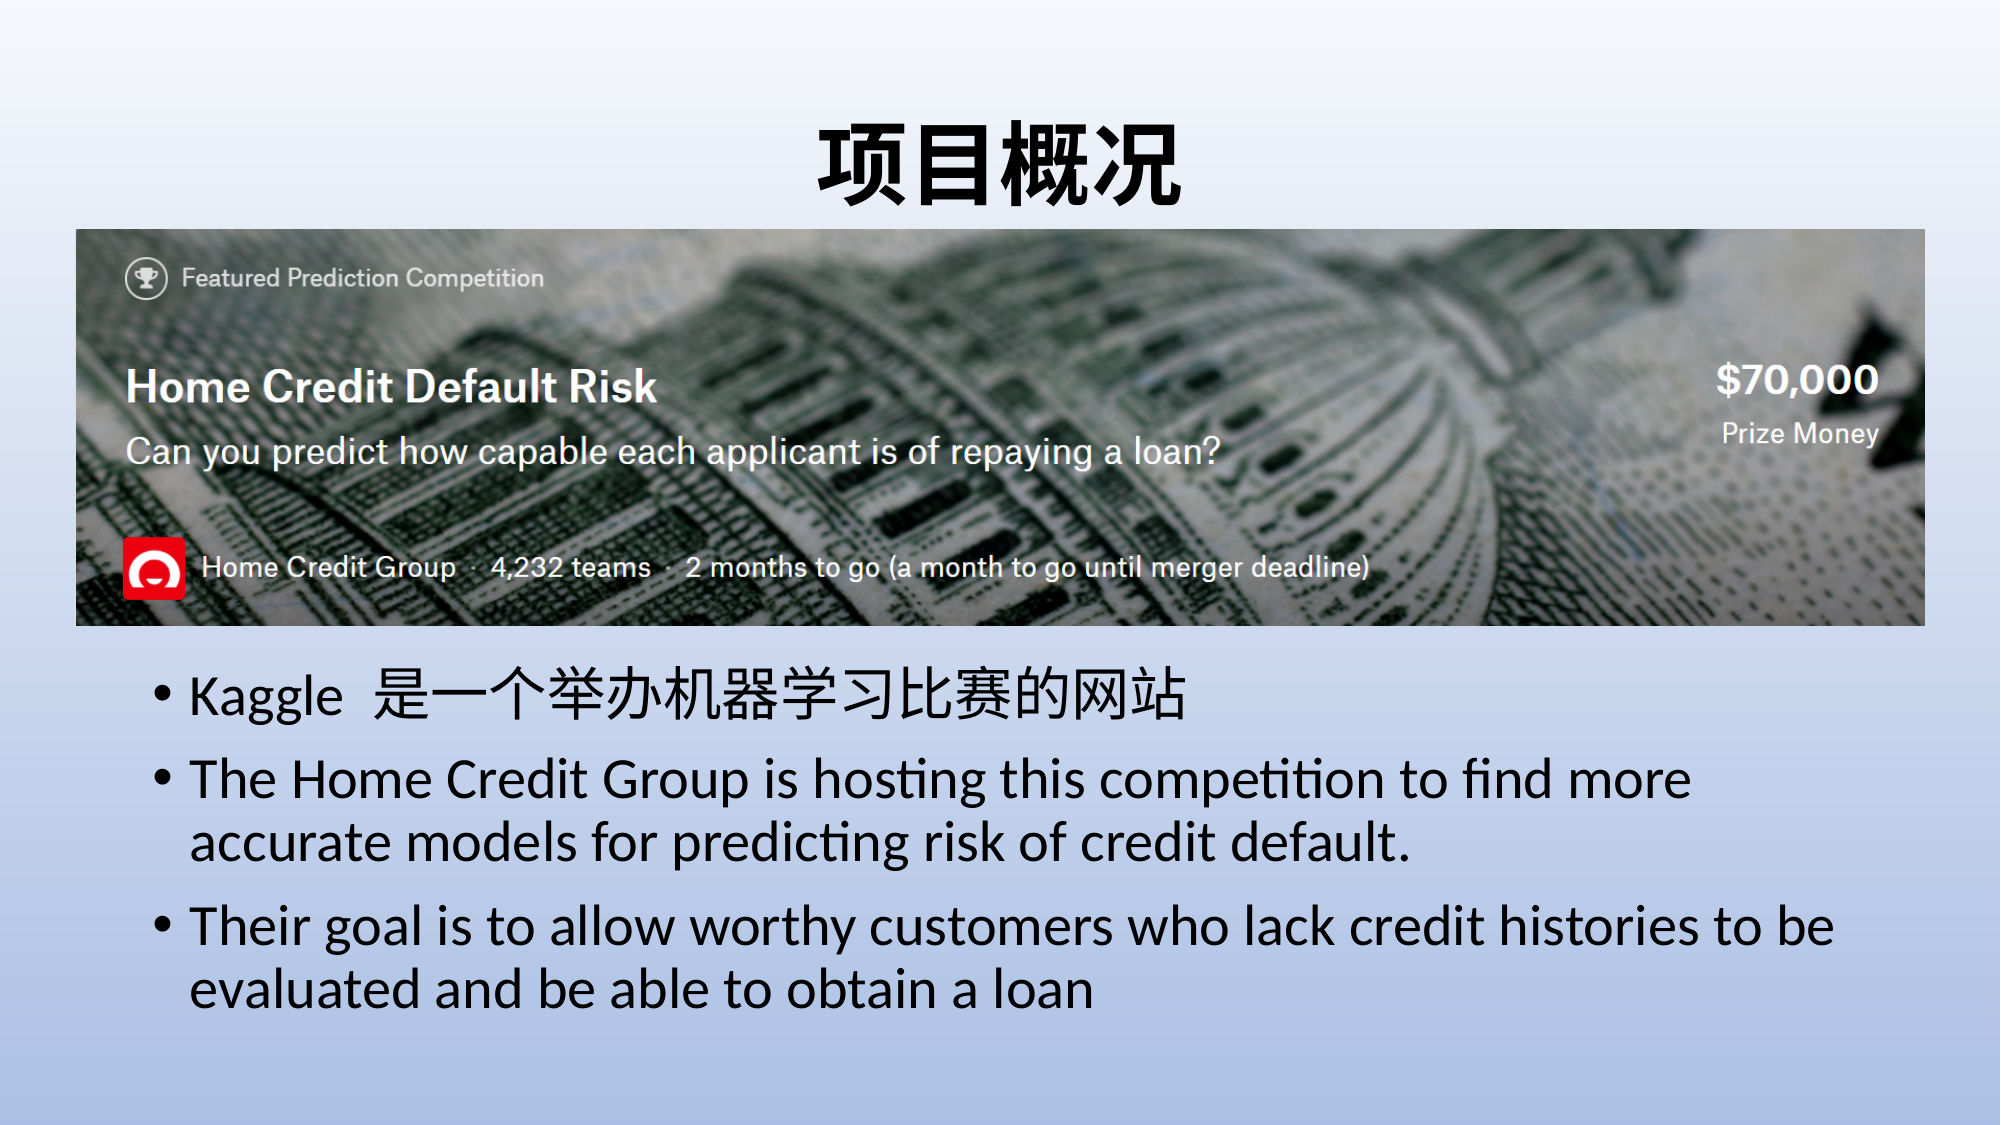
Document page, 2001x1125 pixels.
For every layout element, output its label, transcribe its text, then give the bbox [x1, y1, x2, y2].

list Kaggle 是一个举办机器学习比赛的网站 The Home Credit Group is hosting this competition to find more accurate models for predicting risk of credit default. Their goal is to allow worthy customers who lack credit histories to be evaluated and be able to obtain a loan [137, 657, 1863, 1066]
picture [75, 229, 1925, 626]
title 项目概况 [137, 59, 1863, 229]
